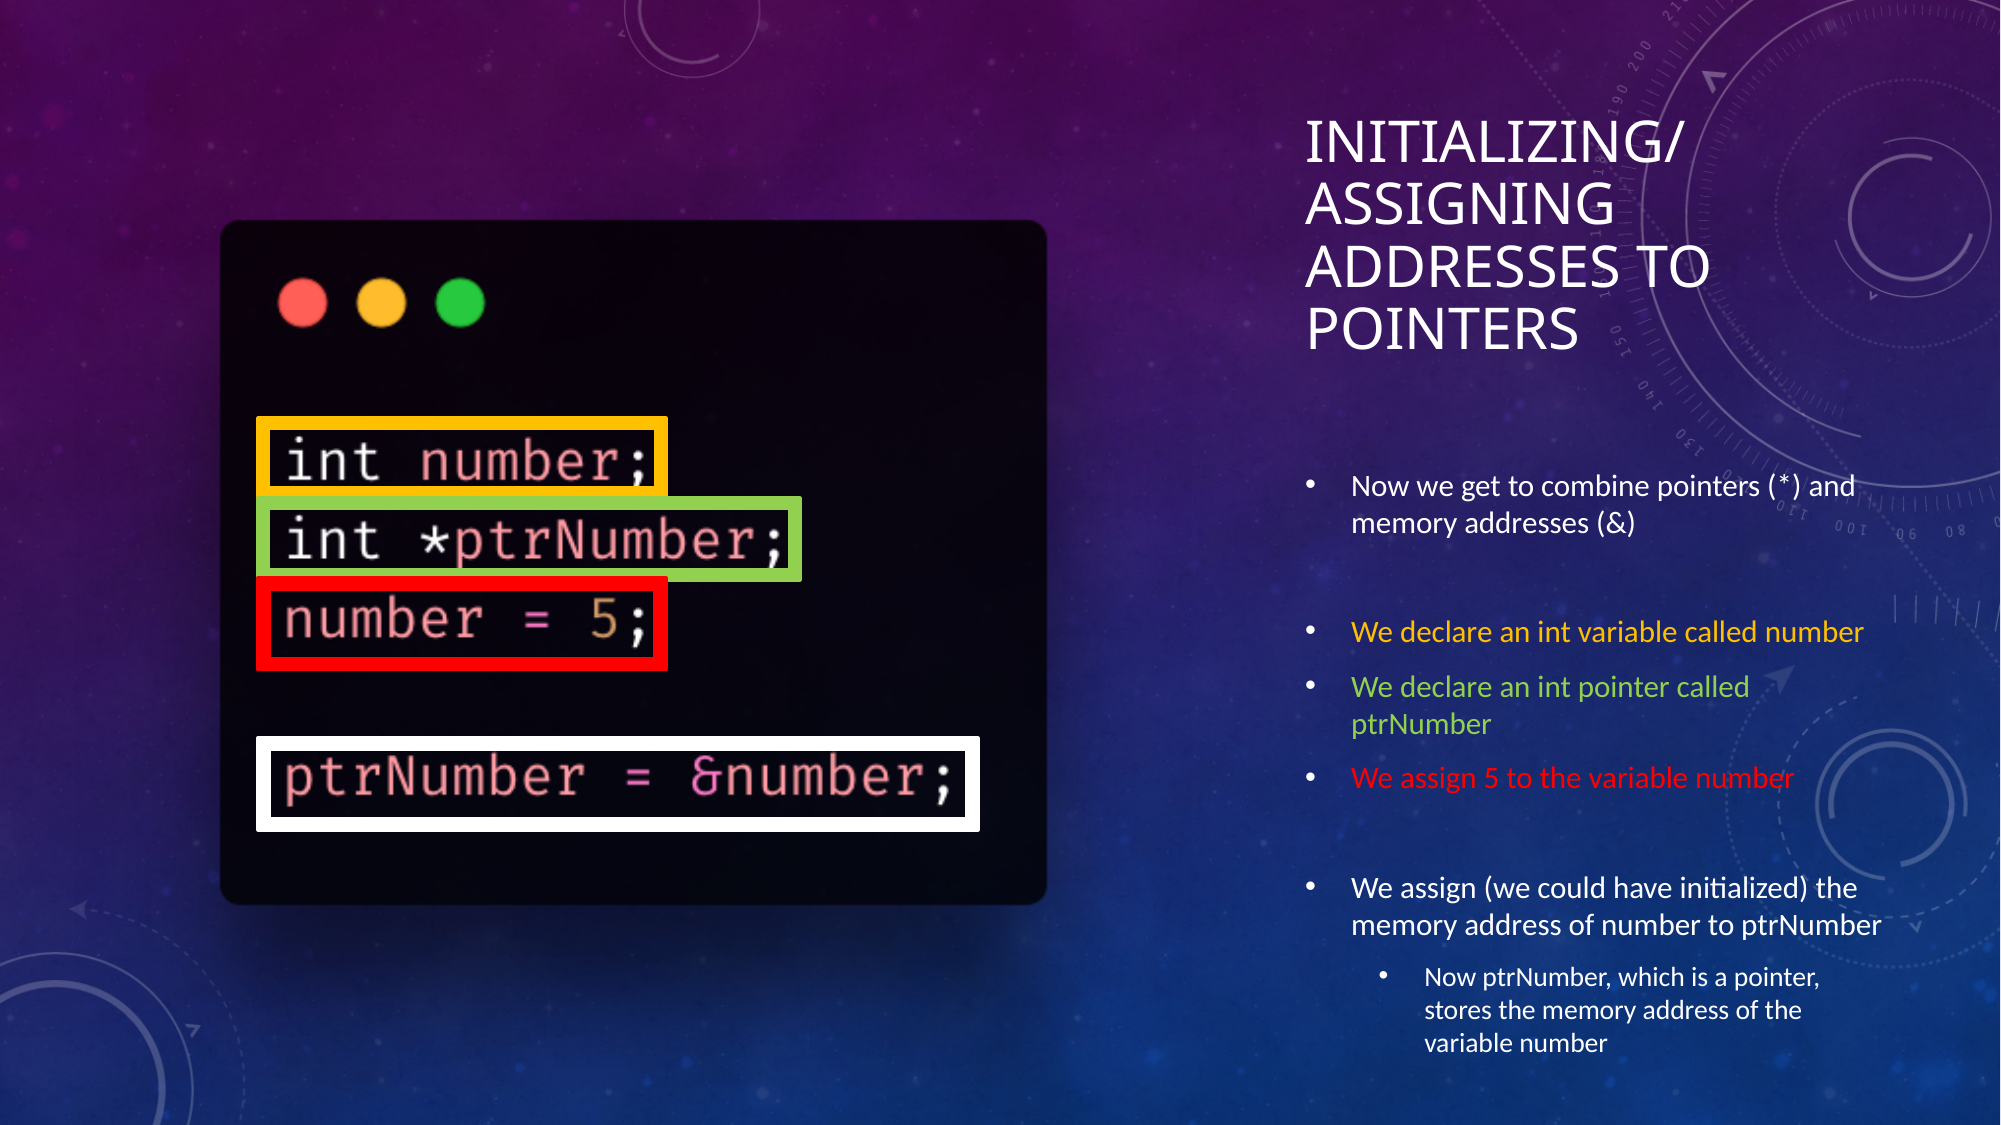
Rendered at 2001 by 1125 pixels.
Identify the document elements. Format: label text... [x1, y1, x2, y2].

list Now we get to combine pointers (*) and memory addresses (&) We declare an int variable called number We declare an int pointer called ptrNumber We assign 5 to the variable number We assign (we could have initialized) the memory address of number to ptrNumber Now ptrNumber, which is a pointer, stores the memory address of the variable number [1290, 457, 1899, 1109]
picture [0, 0, 2001, 1125]
title Initializing/Assigning Addresses to Pointers [1290, 105, 1899, 370]
